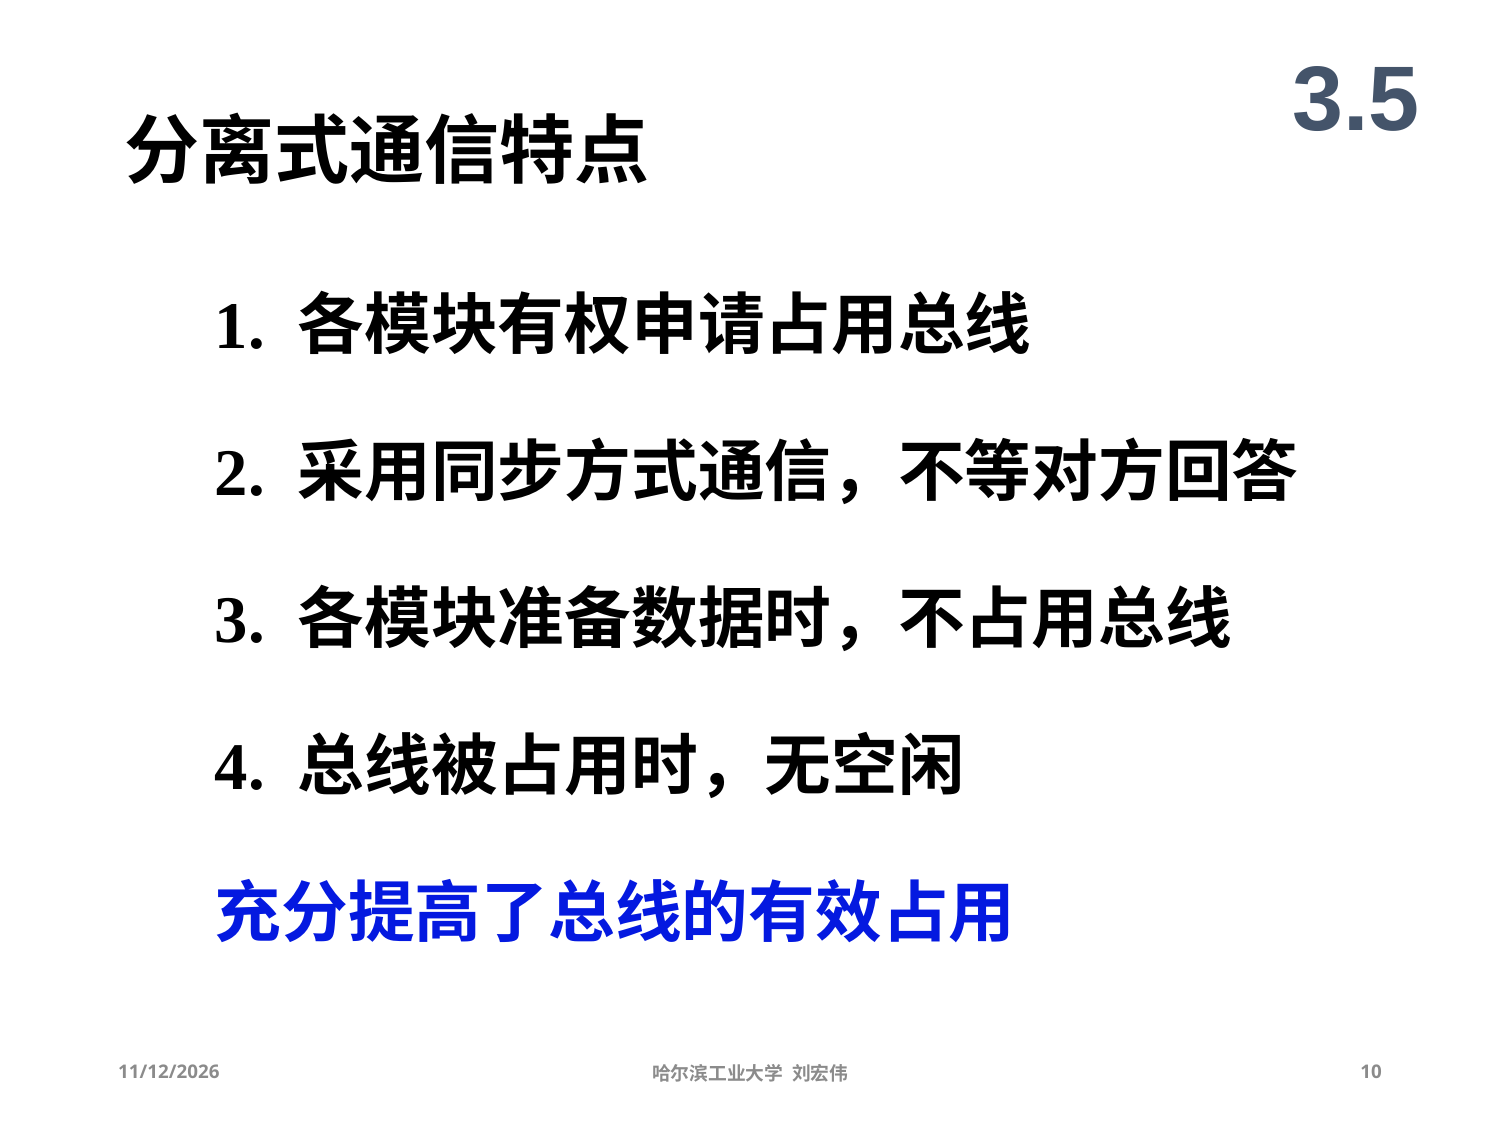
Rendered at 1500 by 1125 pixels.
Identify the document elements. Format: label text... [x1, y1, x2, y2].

text_box 2. 采用同步方式通信，不等对方回答 [200, 421, 1438, 517]
text_box 充分提高了总线的有效占用 [199, 862, 1413, 958]
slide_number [103, 1042, 441, 1103]
text_box 3. 各模块准备数据时，不占用总线 [200, 568, 1438, 664]
text_box 分离式通信特点 [109, 94, 950, 200]
text_box 4. 总线被占用时，无空闲 [200, 715, 1438, 811]
text_box 3.5 [1262, 24, 1450, 163]
slide_number 10 [1059, 1042, 1397, 1103]
footer 哈尔滨工业大学 刘宏伟 [496, 1042, 1004, 1103]
text_box 1. 各模块有权申请占用总线 [199, 274, 1338, 370]
